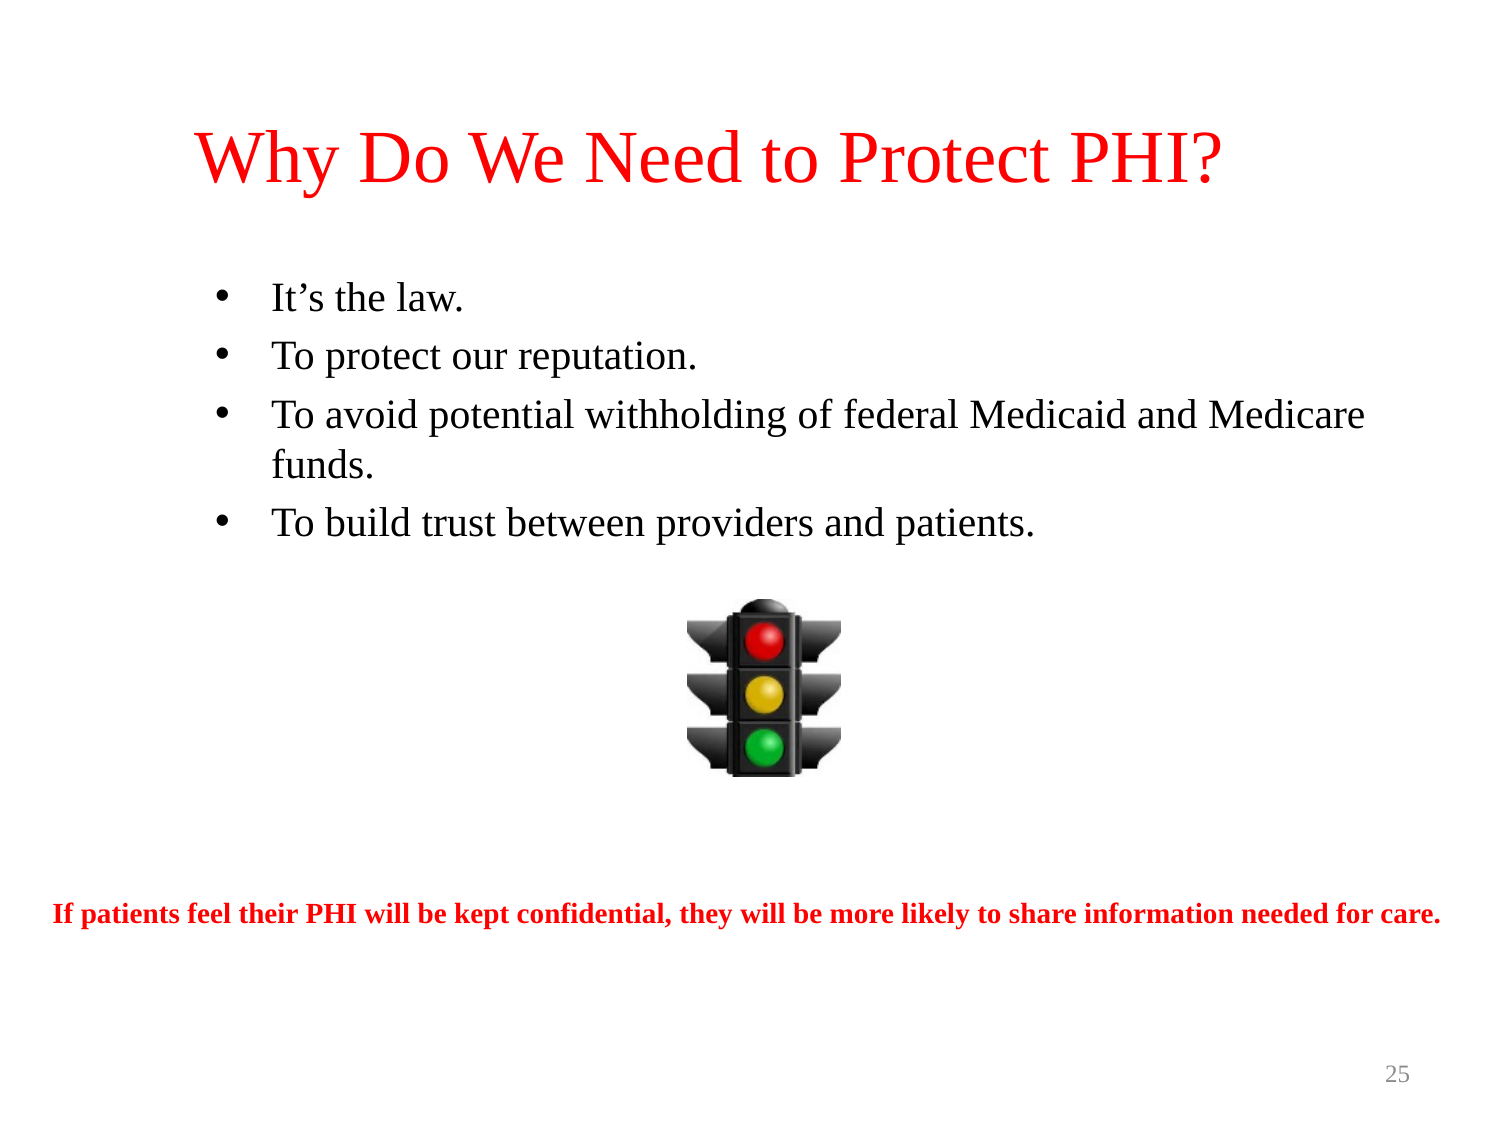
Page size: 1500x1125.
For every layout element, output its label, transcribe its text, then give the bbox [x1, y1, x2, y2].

picture [687, 599, 841, 777]
text_box If patients feel their PHI will be kept confidential, they will be more likely to share information needed for care. [37, 887, 1463, 938]
list It’s the law. To protect our reputation. To avoid potential withholding of federal Medicaid and Medicare funds. To build trust between providers and patients. [200, 262, 1388, 575]
title Why Do We Need to Protect PHI? [150, 87, 1288, 218]
slide_number 25 [1074, 1042, 1425, 1103]
